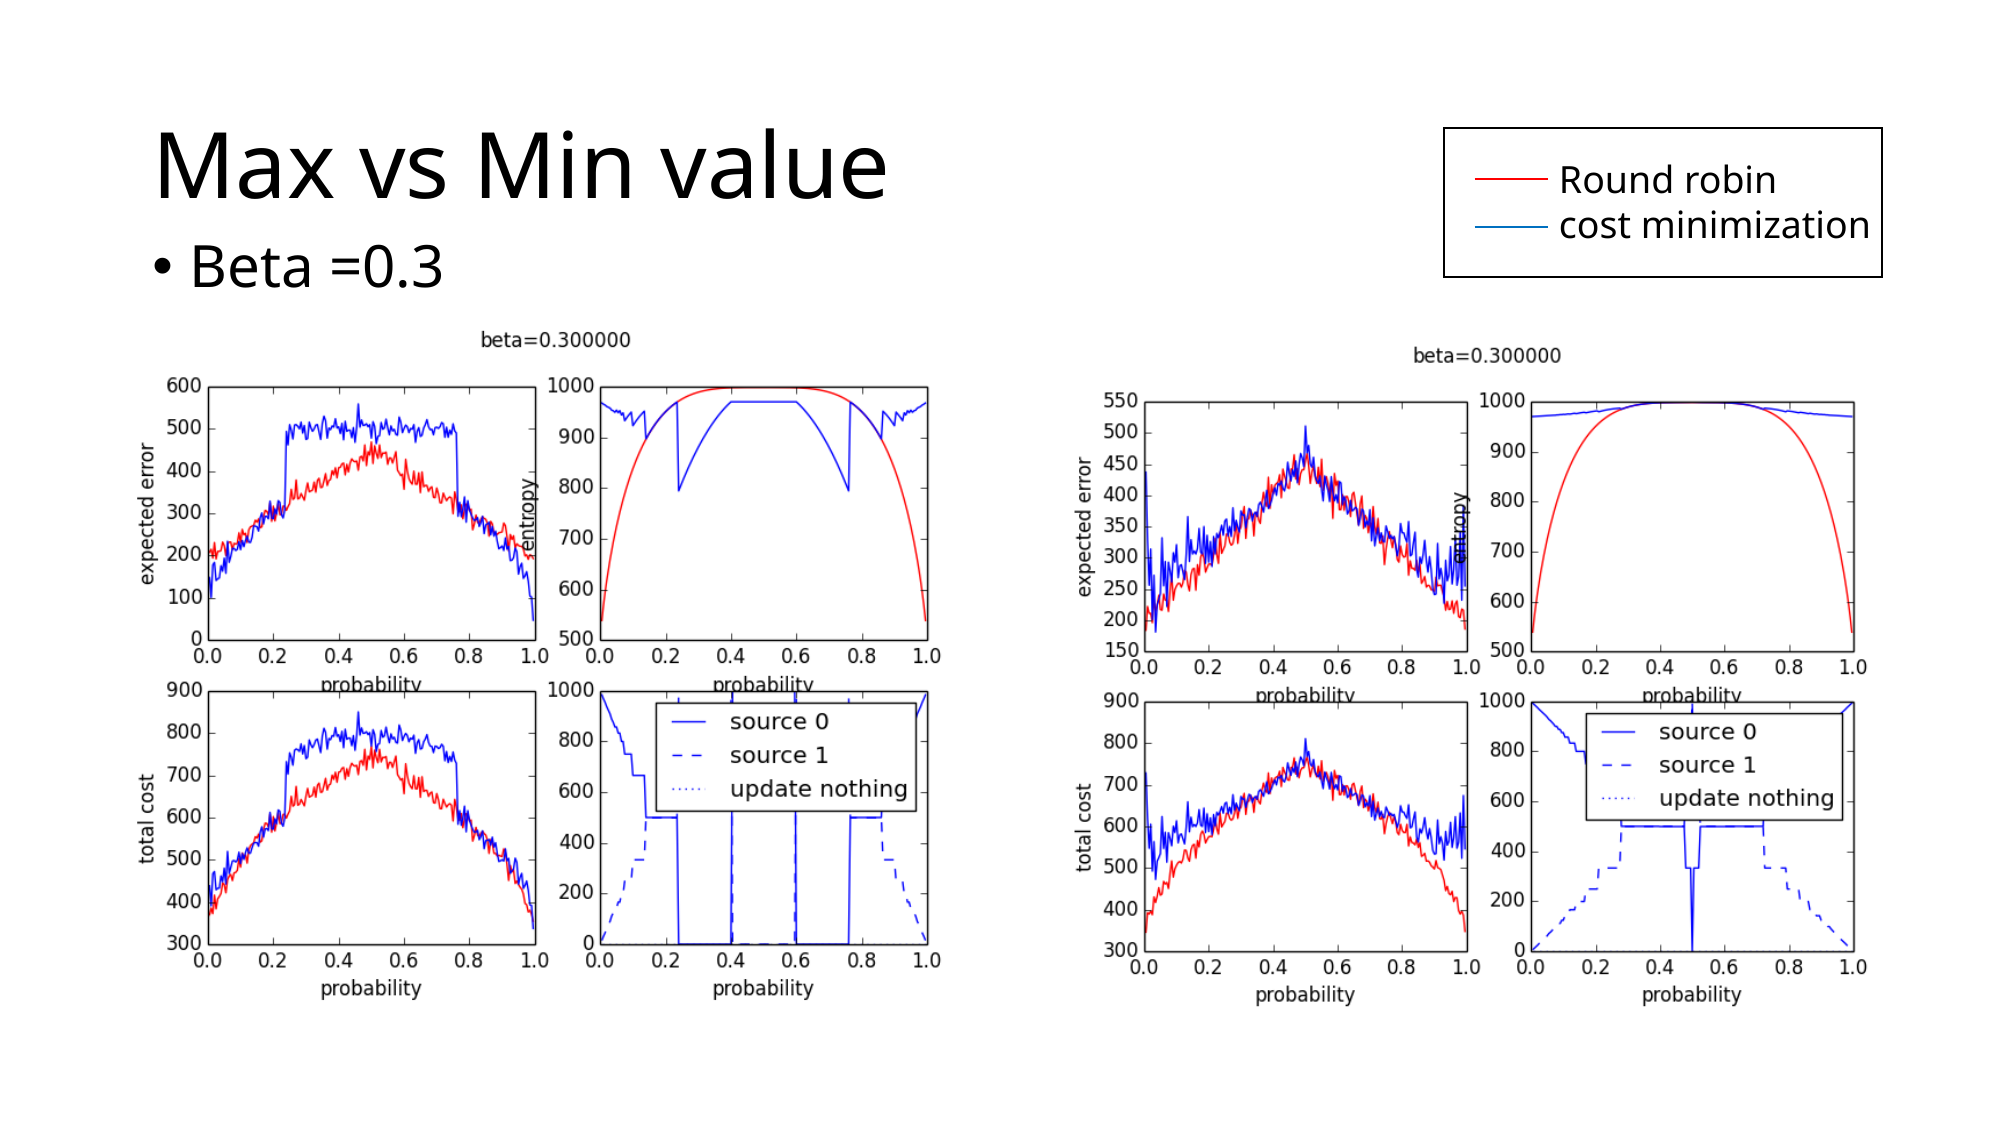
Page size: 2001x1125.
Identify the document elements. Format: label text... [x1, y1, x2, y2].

title Max vs Min value [137, 59, 1863, 229]
list Beta =0.3 [137, 229, 1863, 1014]
picture [92, 317, 1020, 1014]
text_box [1444, 127, 1883, 278]
picture [1030, 333, 1945, 1020]
